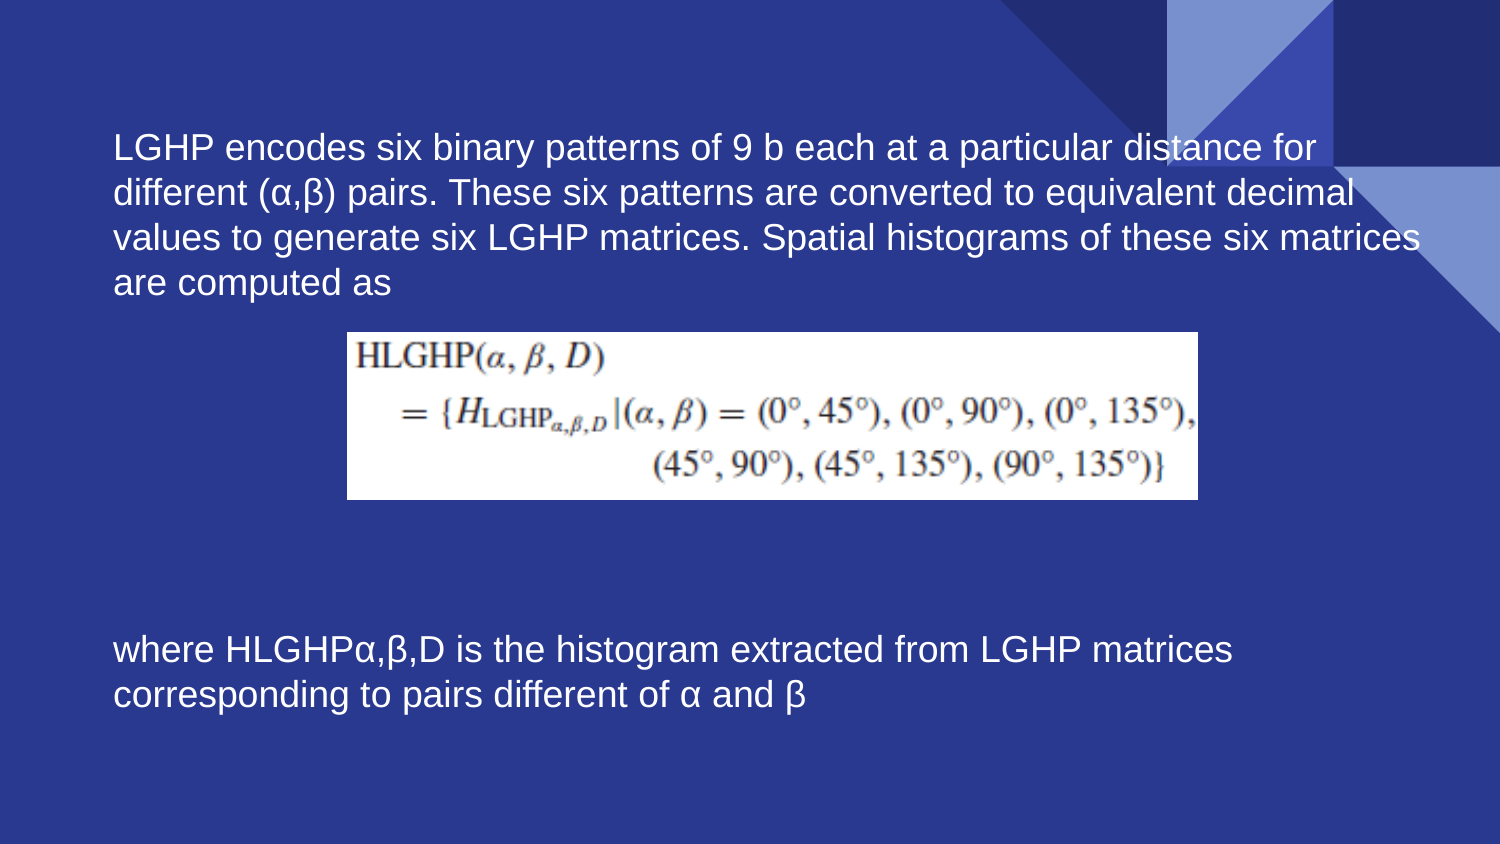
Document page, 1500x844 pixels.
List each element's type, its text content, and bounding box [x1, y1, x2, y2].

text_box where HLGHPα,β,D is the histogram extracted from LGHP matrices corresponding to pairs different of α and β [98, 610, 1394, 791]
title LGHP encodes six binary patterns of 9 b each at a particular distance for different (α,β) pairs. These six patterns are converted to equivalent decimal values to generate six LGHP matrices. Spatial histograms of these six matrices are computed as [98, 99, 1447, 733]
picture [346, 332, 1198, 500]
